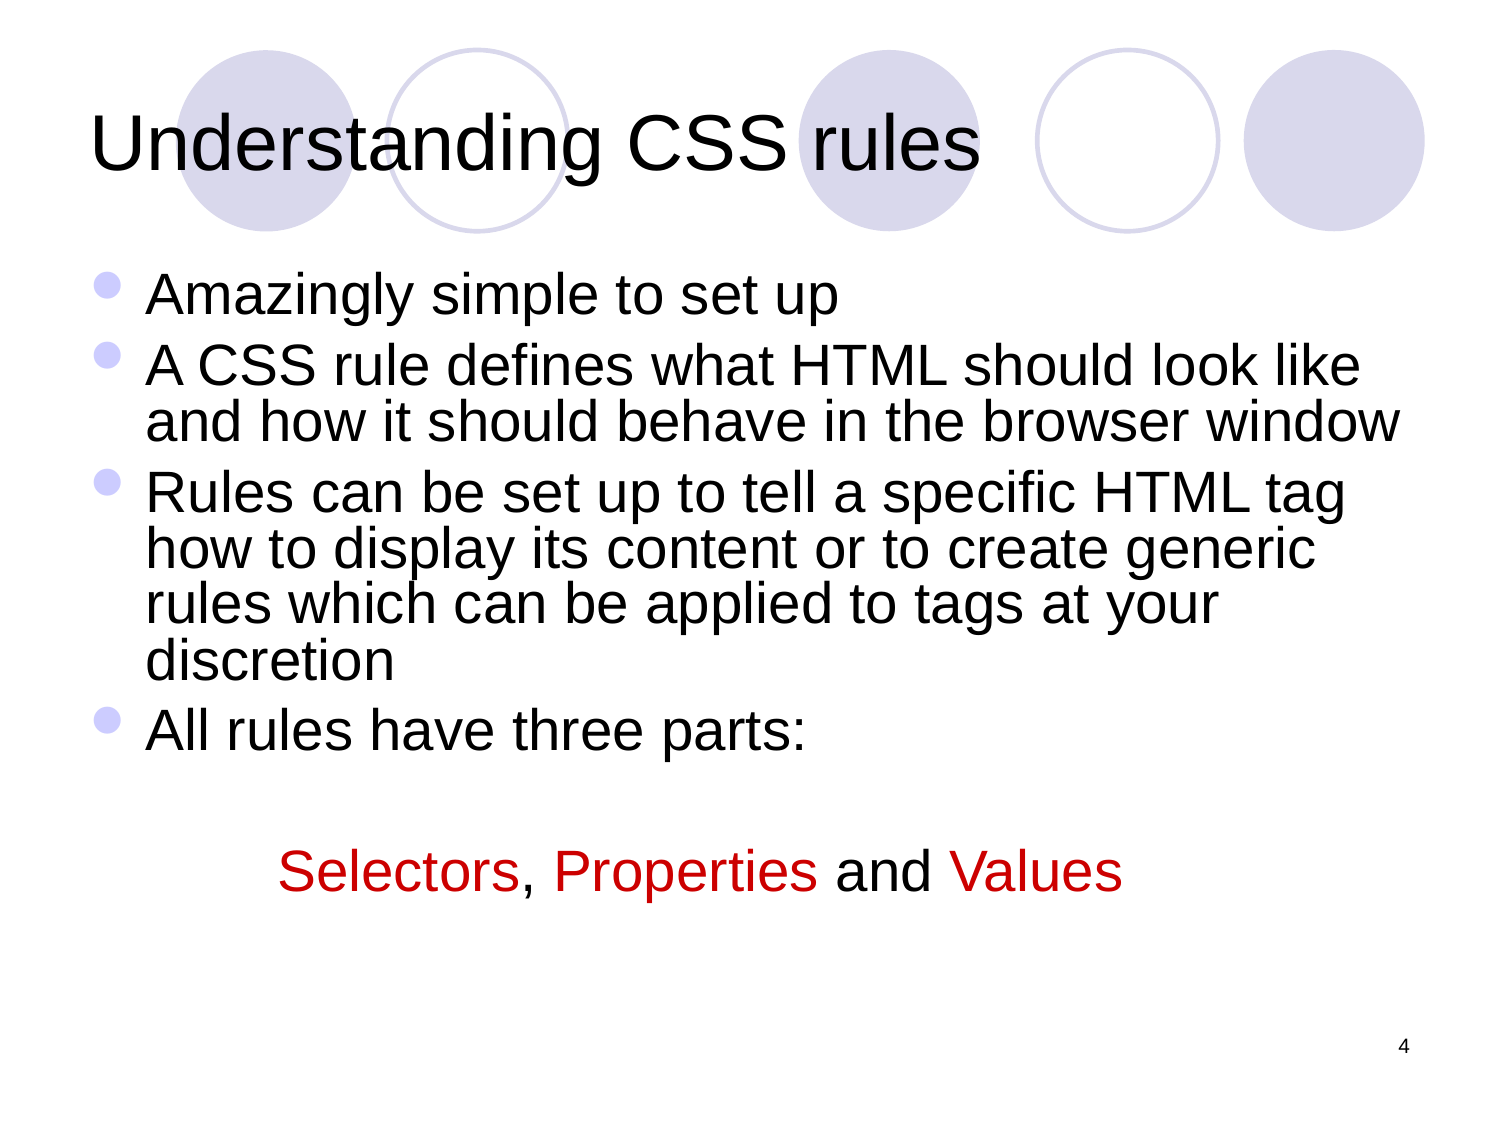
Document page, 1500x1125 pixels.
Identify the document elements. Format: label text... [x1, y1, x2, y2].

list Amazingly simple to set up A CSS rule defines what HTML should look like and how it should behave in the browser window Rules can be set up to tell a specific HTML tag how to display its content or to create generic rules which can be applied to tags at your discretion All rules have three parts: Selectors, Properties and Values [74, 262, 1426, 1006]
slide_number 4 [1074, 1024, 1425, 1100]
title Understanding CSS rules [74, 44, 1426, 233]
